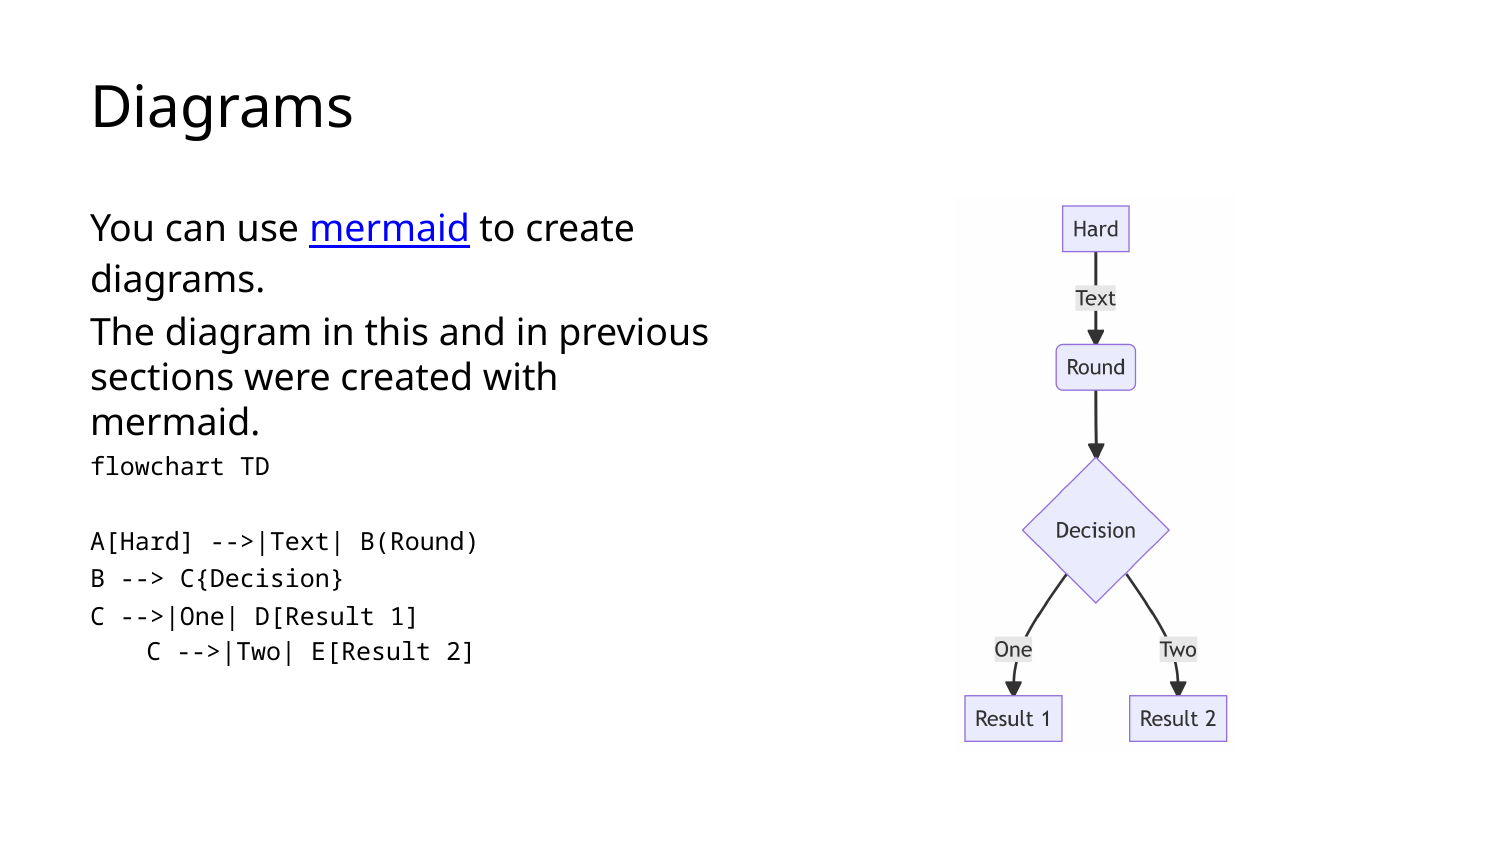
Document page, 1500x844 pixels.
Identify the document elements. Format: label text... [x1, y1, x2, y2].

picture [953, 195, 1236, 753]
list You can use mermaid to create diagrams. The diagram in this and in previous sections were created with mermaid. flowchart TD A[Hard] -->|Text| B(Round) B --> C{Decision} C -->|One| D[Result 1] C -->|Two| E[Result 2] [75, 196, 738, 754]
title Diagrams [75, 33, 1425, 175]
